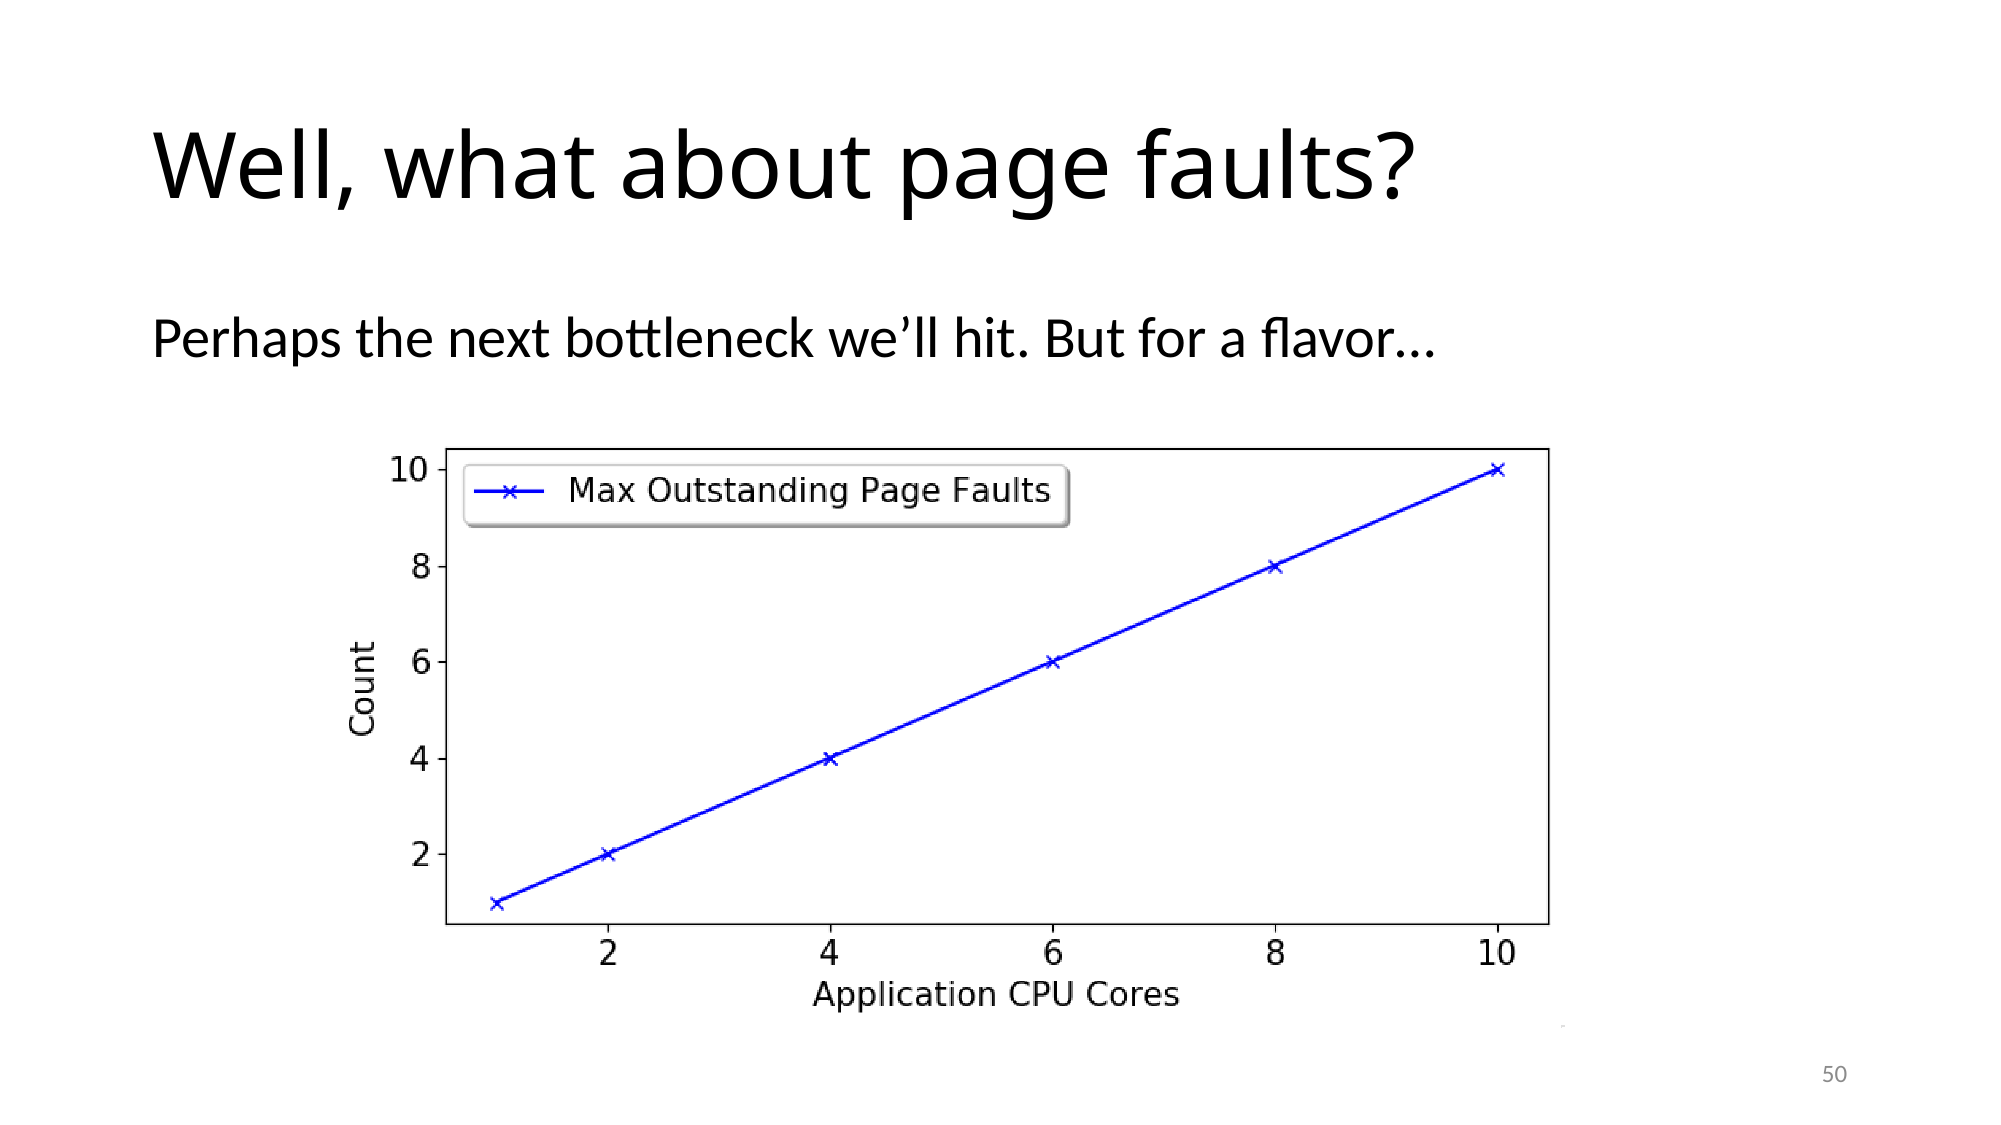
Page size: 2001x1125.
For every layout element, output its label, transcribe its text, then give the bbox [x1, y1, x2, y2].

slide_number 50 [1412, 1042, 1863, 1103]
title Well, what about page faults? [137, 59, 1863, 278]
picture [326, 416, 1565, 1028]
list Perhaps the next bottleneck we’ll hit. But for a flavor… [137, 299, 1863, 1014]
